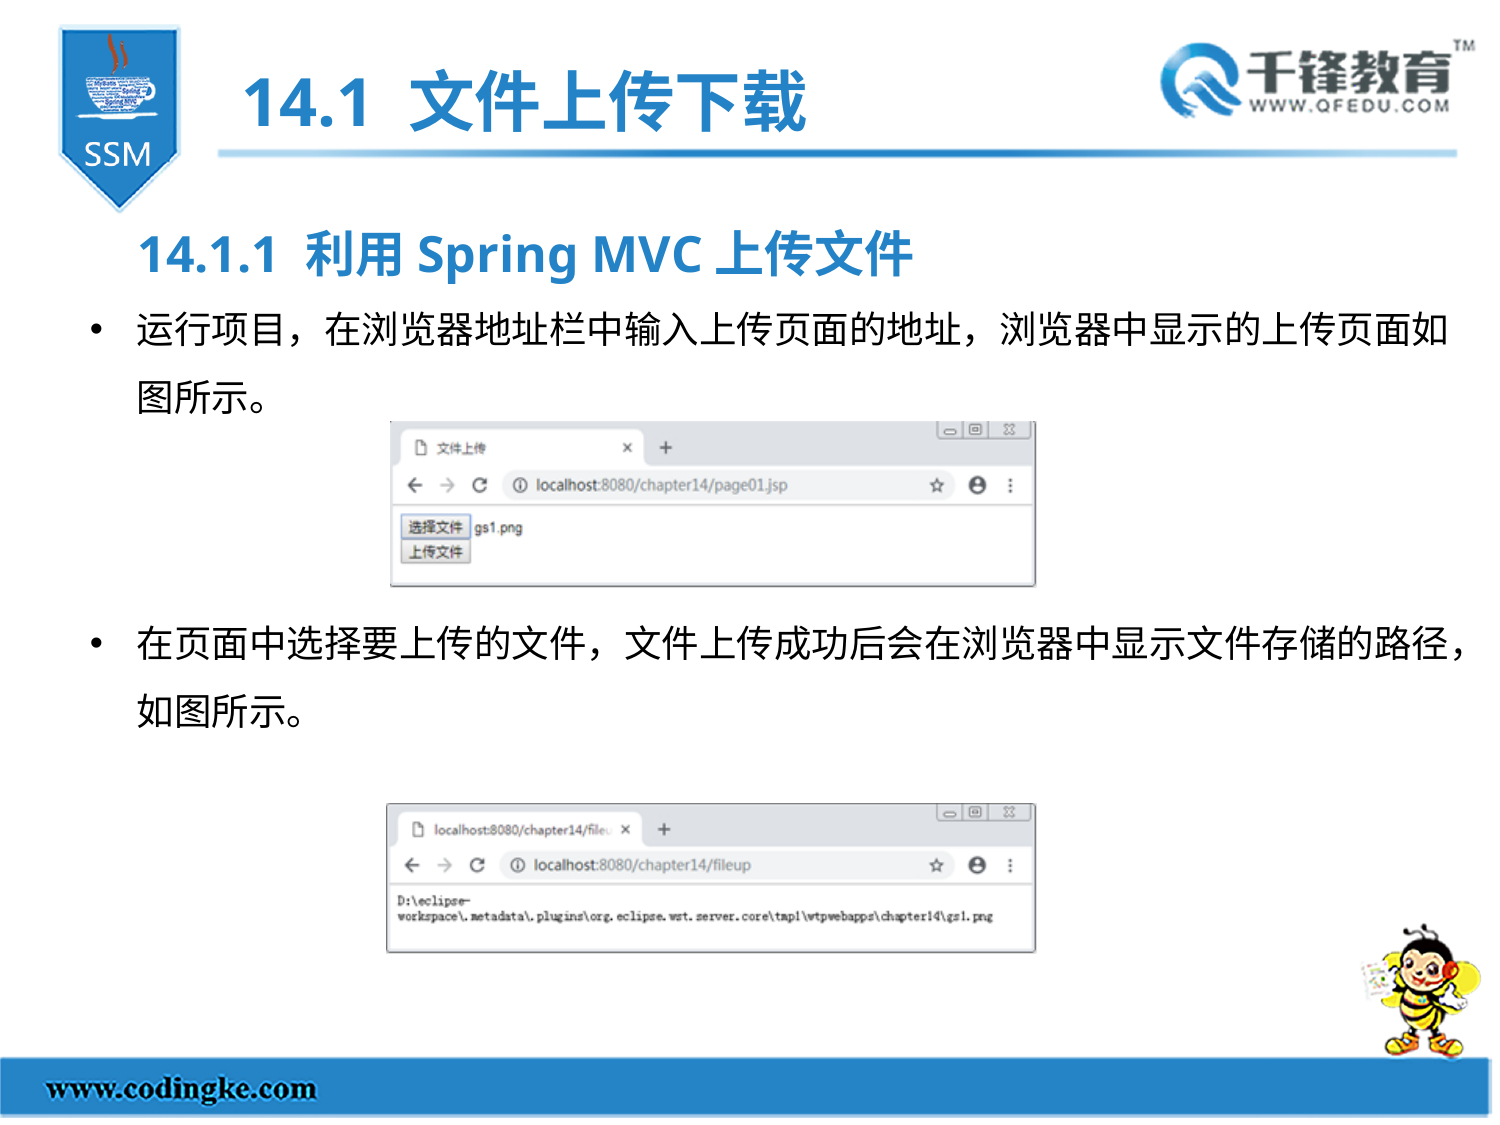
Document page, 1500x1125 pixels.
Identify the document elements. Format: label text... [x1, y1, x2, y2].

picture [0, 741, 1500, 1125]
picture [0, 0, 1500, 276]
text_box 在页面中选择要上传的文件，文件上传成功后会在浏览器中显示文件存储的路径，如图所示。 [0, 590, 1500, 741]
text_box 14.1 文件上传下载 [226, 53, 1038, 146]
picture [0, 421, 1500, 590]
text_box 运行项目，在浏览器地址栏中输入上传页面的地址，浏览器中显示的上传页面如图所示。 [0, 276, 1500, 427]
text_box 14.1.1 利用Spring MVC上传文件 [122, 215, 974, 276]
